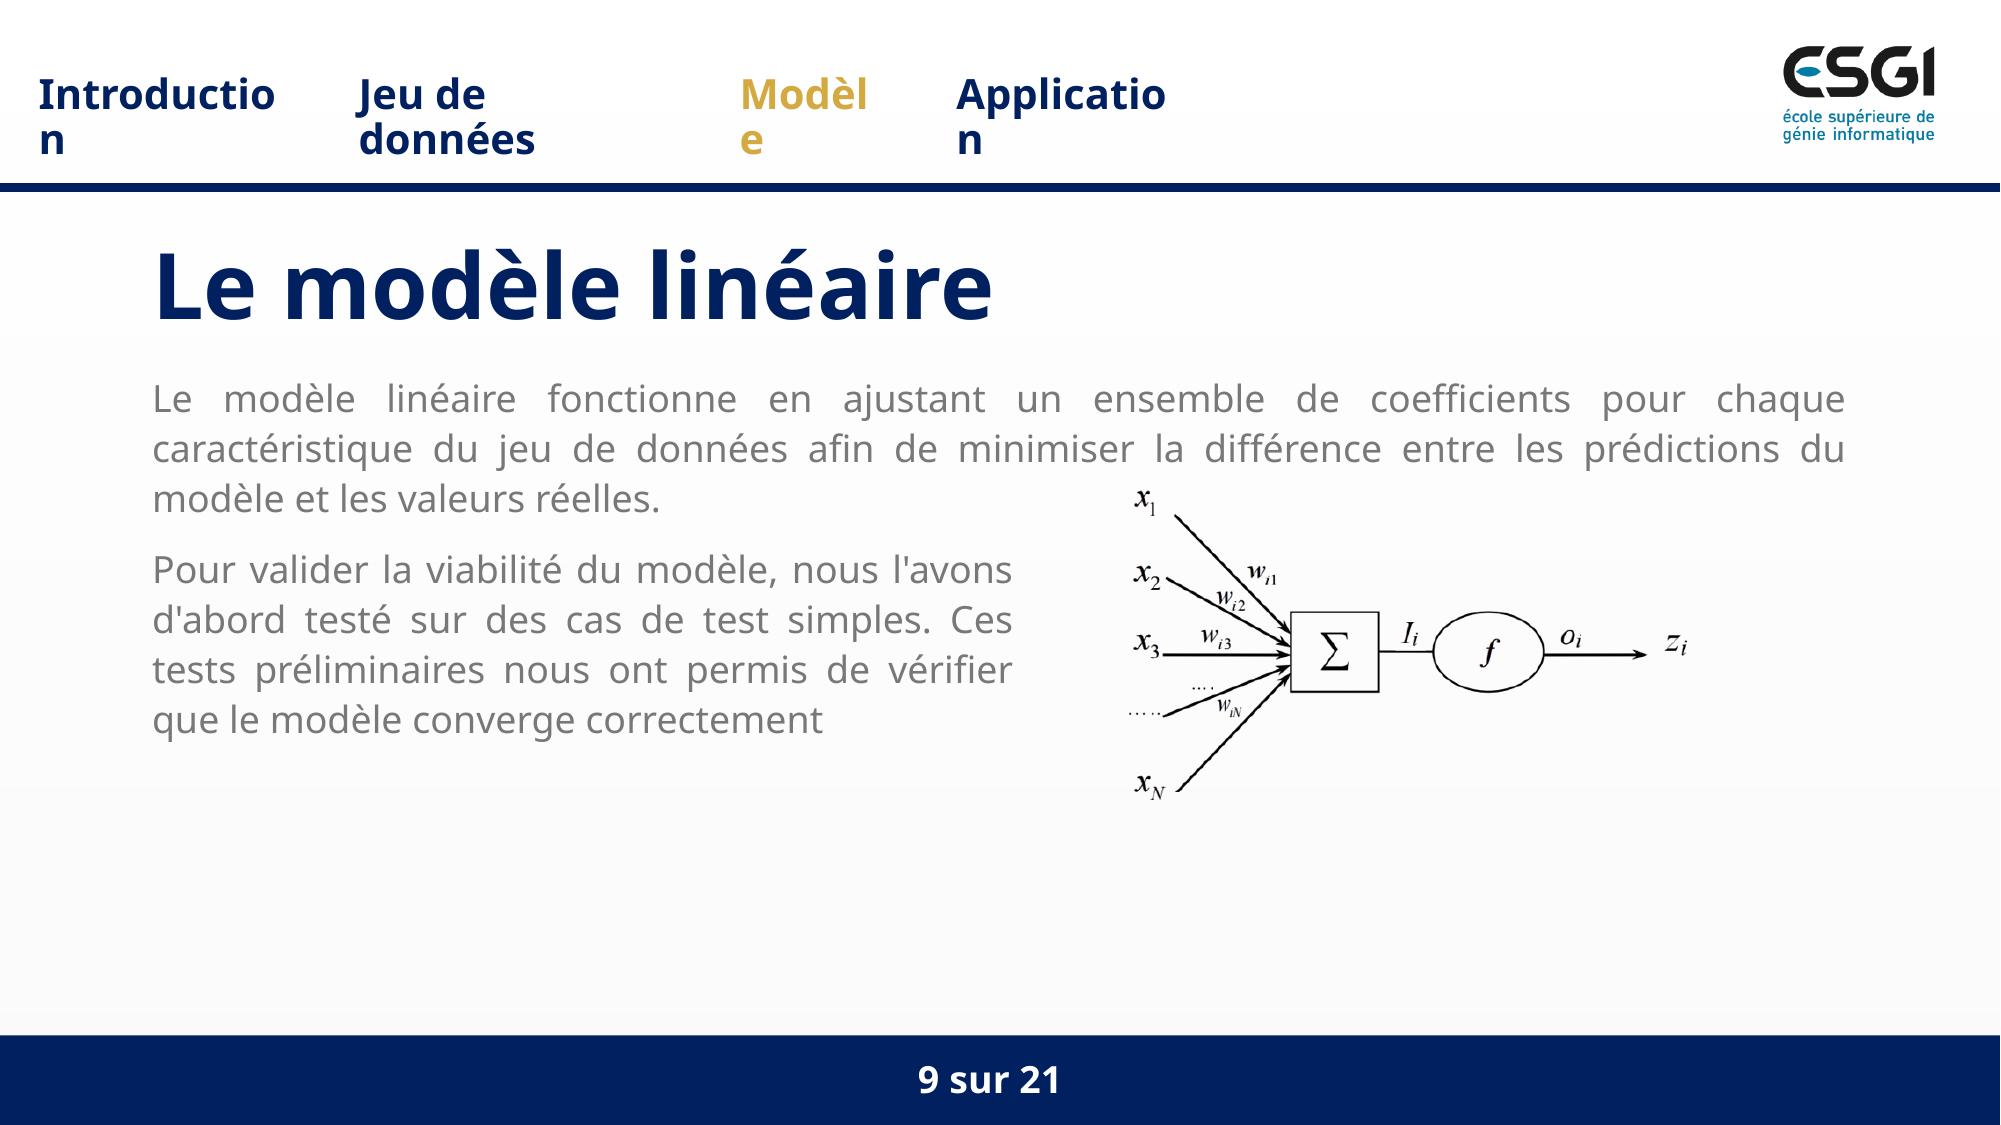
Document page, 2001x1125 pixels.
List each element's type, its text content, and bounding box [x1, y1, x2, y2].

picture [1764, 1, 1952, 188]
title Le modèle linéaire [137, 222, 1863, 347]
text_box Jeu de données [343, 66, 687, 133]
text_box Application [941, 66, 1204, 133]
slide_number 9 sur 21 [894, 1048, 1106, 1109]
text_box Pour valider la viabilité du modèle, nous l'avons d'abord testé sur des cas de test simples. Ces tests préliminaires nous ont permis de vérifier que le modèle converge correctement [137, 533, 1029, 784]
text_box Introduction [23, 66, 306, 133]
text_box Modèle [724, 66, 904, 133]
picture [1117, 480, 1712, 805]
text_box Le modèle linéaire fonctionne en ajustant un ensemble de coefficients pour chaque caractéristique du jeu de données afin de minimiser la différence entre les prédictions du modèle et les valeurs réelles. [137, 363, 1863, 505]
